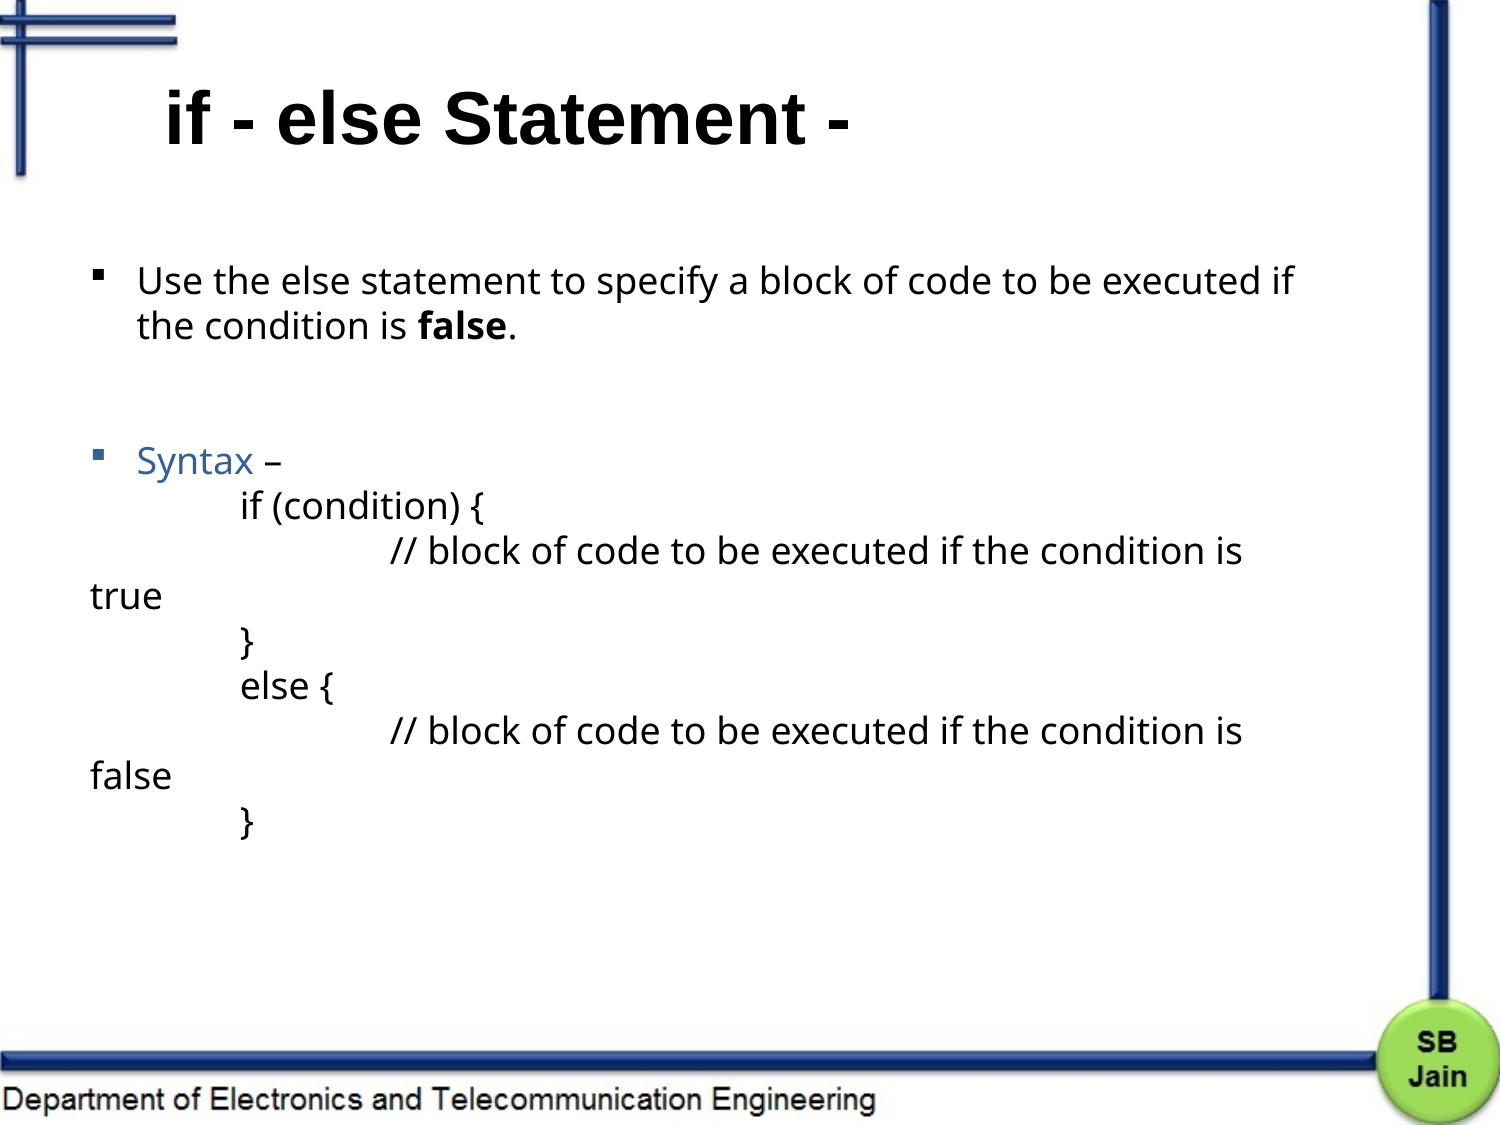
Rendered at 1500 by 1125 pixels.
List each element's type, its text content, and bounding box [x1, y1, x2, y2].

picture [0, 0, 1500, 1125]
text_box Use the else statement to specify a block of code to be executed if the condition is false. Syntax – if (condition) { // block of code to be executed if the condition is true } else { // block of code to be executed if the condition is false } [75, 249, 1325, 895]
text_box if - else Statement - [149, 62, 1263, 168]
